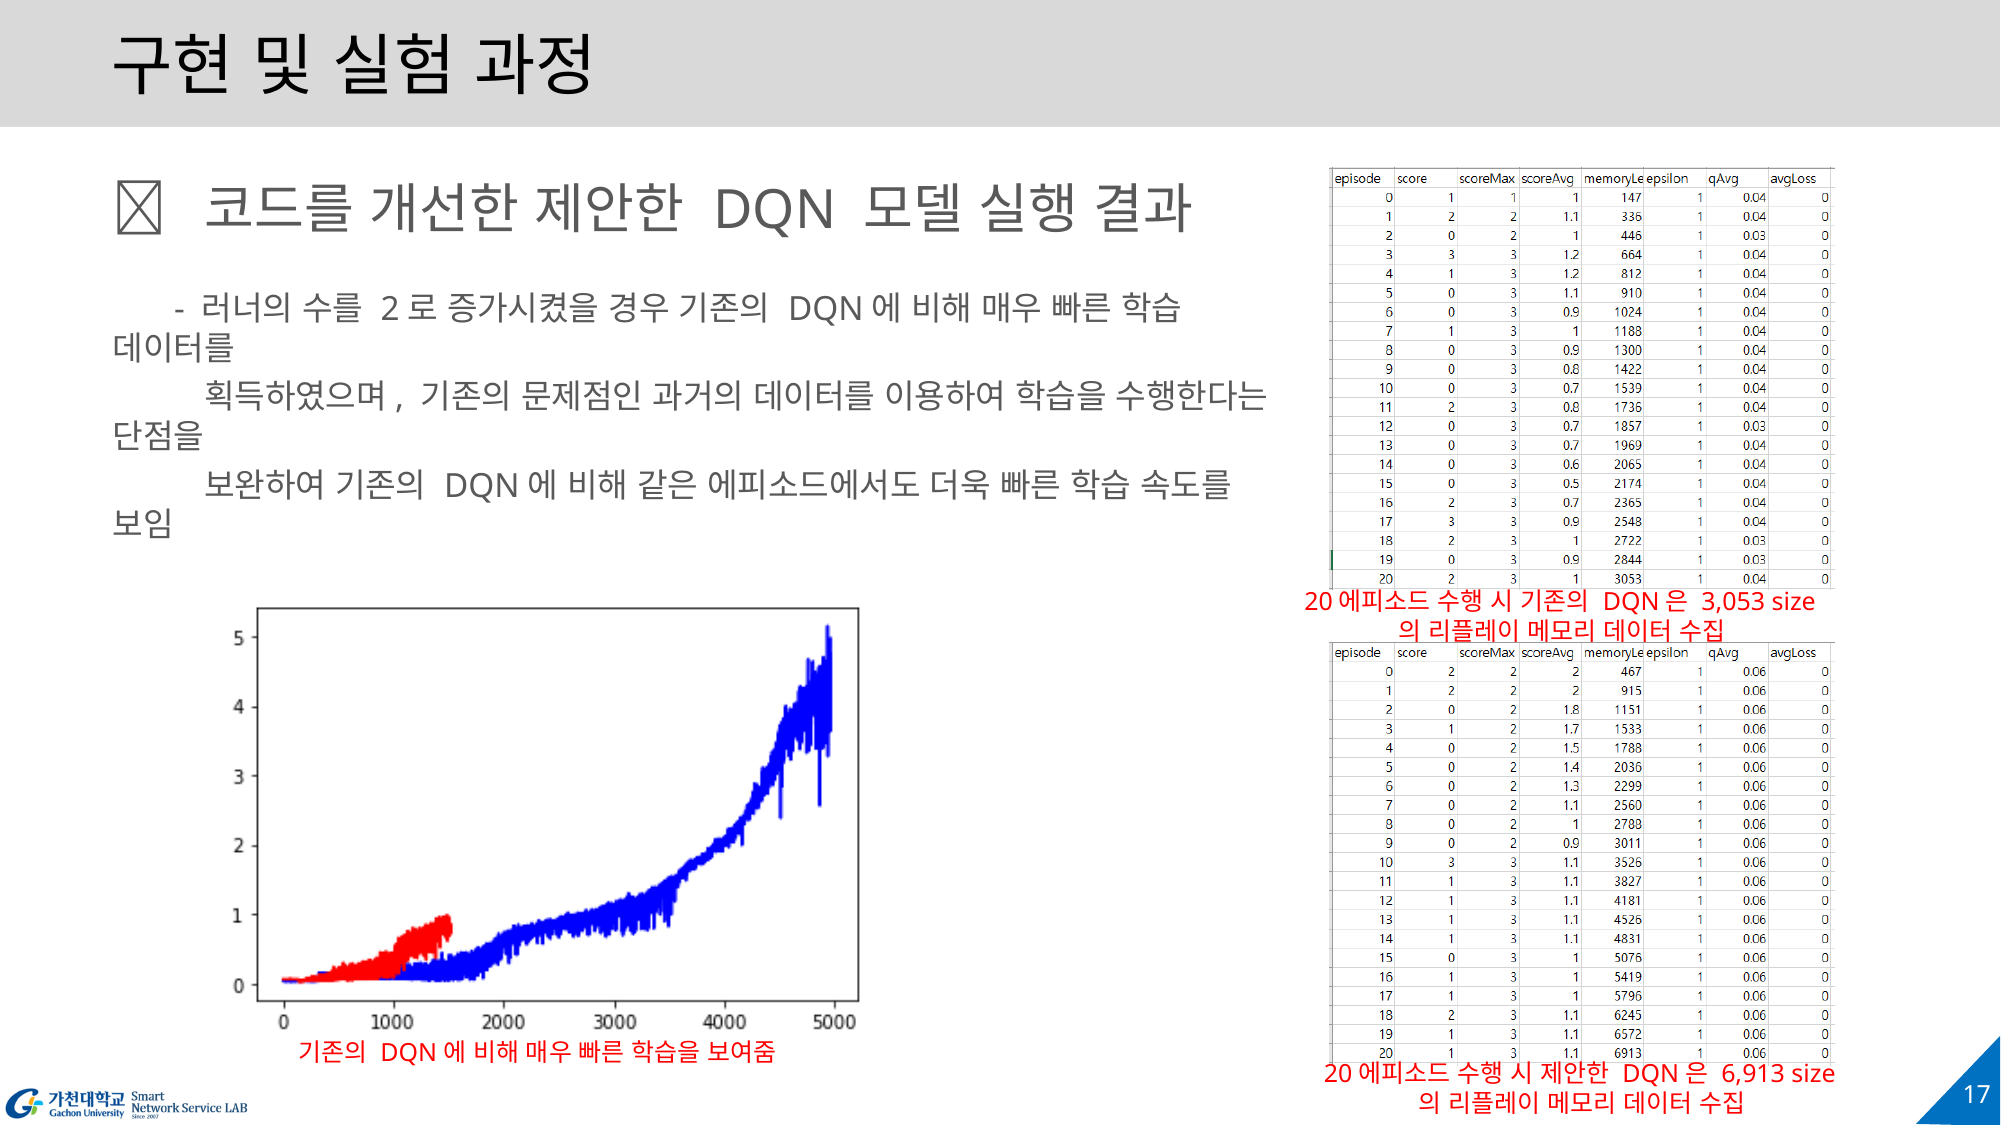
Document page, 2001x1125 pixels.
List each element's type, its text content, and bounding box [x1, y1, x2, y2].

picture [1329, 642, 1835, 1066]
picture [1329, 167, 1835, 590]
text_box 20에피소드 수행 시 기존의 DQN은 3,053 size의 리플레이 메모리 데이터 수집 [1289, 577, 1835, 653]
text_box [0, 0, 2000, 128]
text_box 20에피소드 수행 시 제안한 DQN은 6,913 size의 리플레이 메모리 데이터 수집 [1309, 1050, 1855, 1125]
text_box  코드를 개선한 제안한 DQN 모델 실행 결과 - 러너의 수를 2로 증가시켰을 경우 기존의 DQN에 비해 매우 빠른 학습 데이터를 획득하였으며, 기존의 문제점인 과거의 데이터를 이용하여 학습을 수행한다는 단점을 보완하여 기존의 DQN에 비해 같은 에피소드에서도 더욱 빠른 학습 속도를 보임 [98, 167, 1310, 551]
text_box 구현 및 실험 과정 [96, 15, 1713, 111]
slide_number 17 [1867, 1065, 2000, 1125]
picture [212, 597, 874, 1051]
picture [4, 1087, 248, 1120]
text_box 기존의 DQN에 비해 매우 빠른 학습을 보여줌 [265, 1051, 811, 1074]
